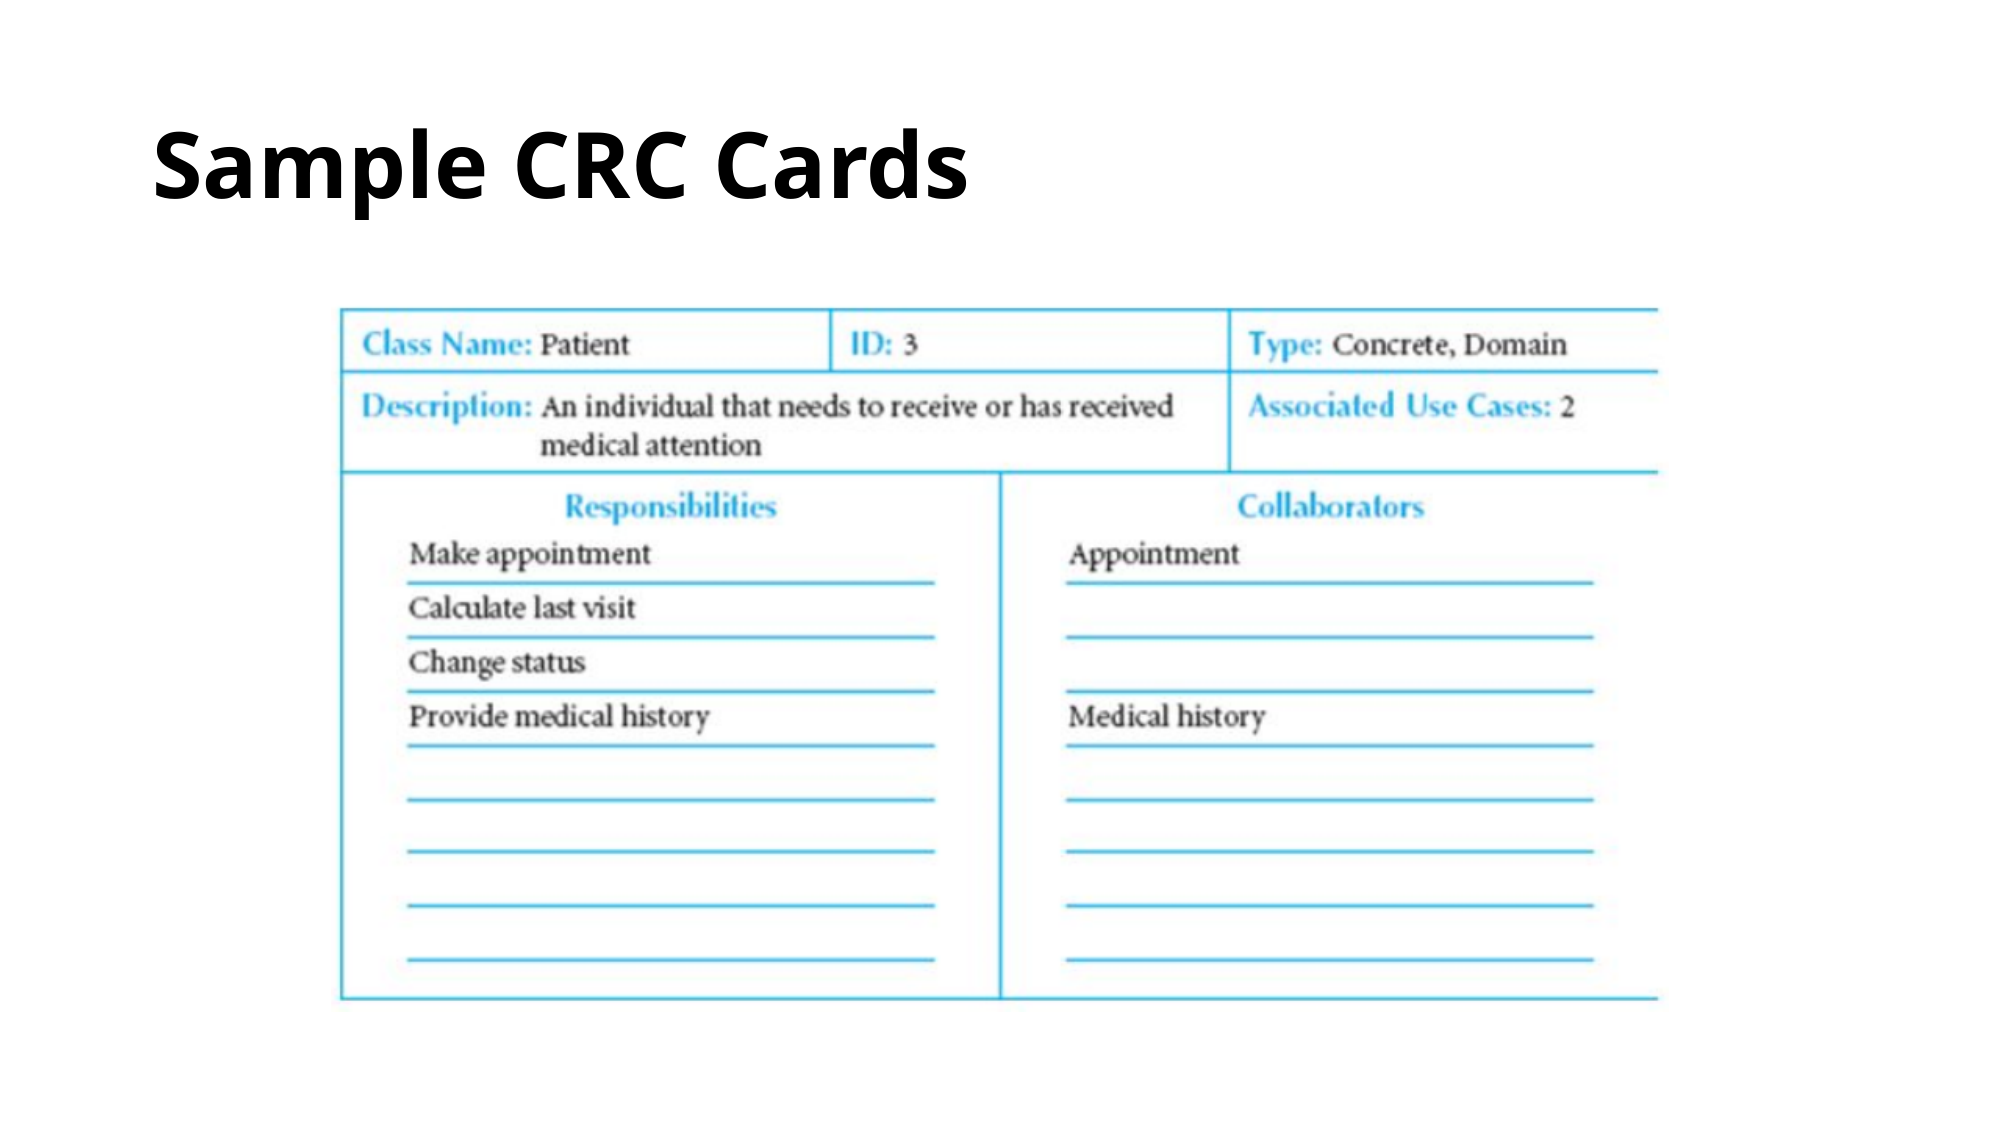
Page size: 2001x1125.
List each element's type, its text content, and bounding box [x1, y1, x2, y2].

picture [331, 299, 1669, 1012]
title Sample CRC Cards [137, 59, 1863, 278]
